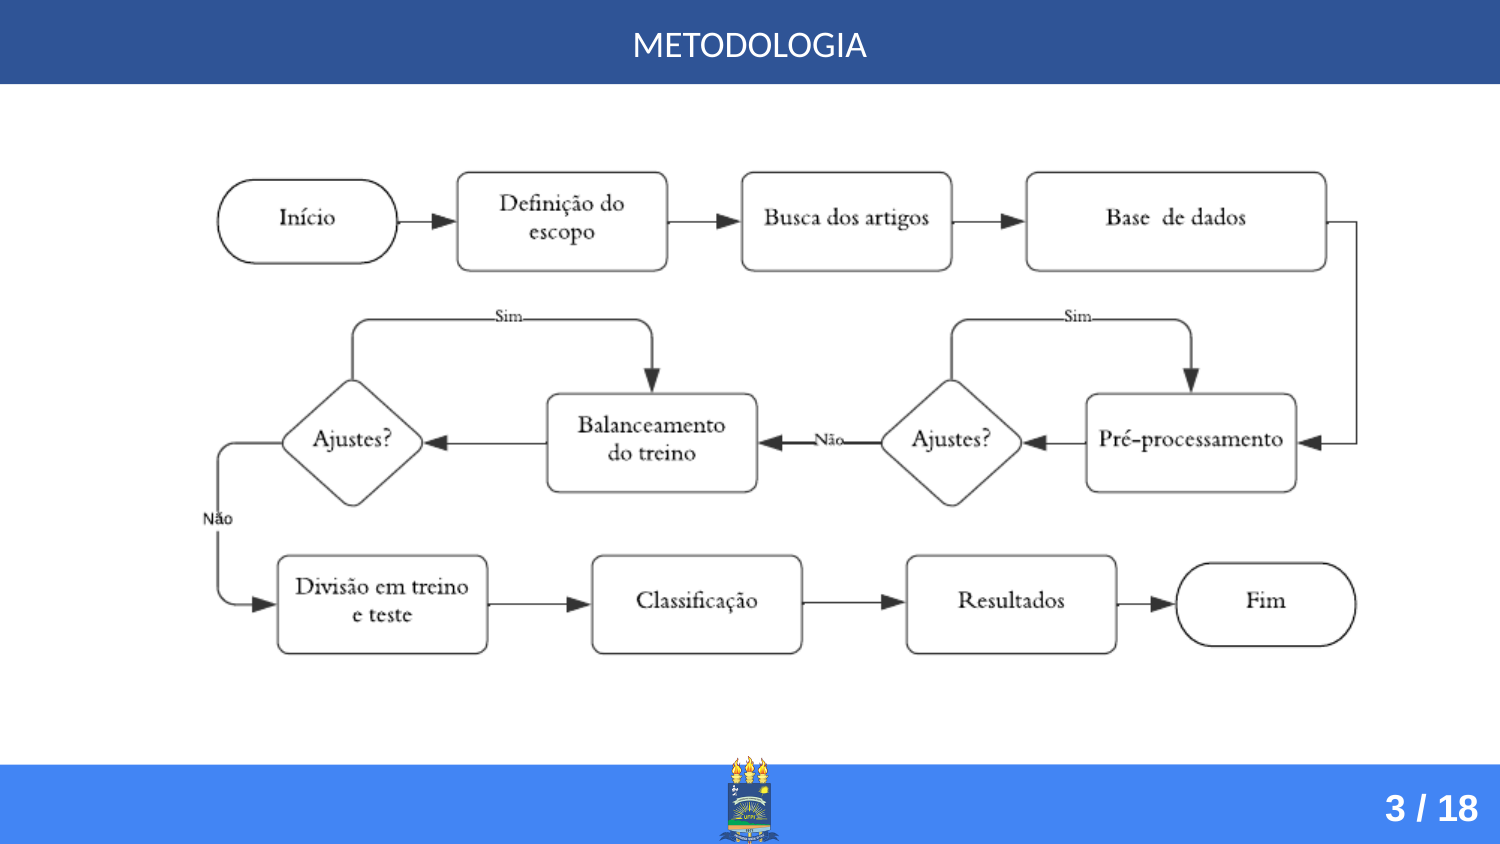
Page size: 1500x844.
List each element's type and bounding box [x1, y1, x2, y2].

text_box [790, 764, 1500, 844]
text_box [0, 0, 1500, 85]
text_box [0, 764, 710, 844]
picture [715, 755, 785, 844]
picture [142, 112, 1416, 714]
